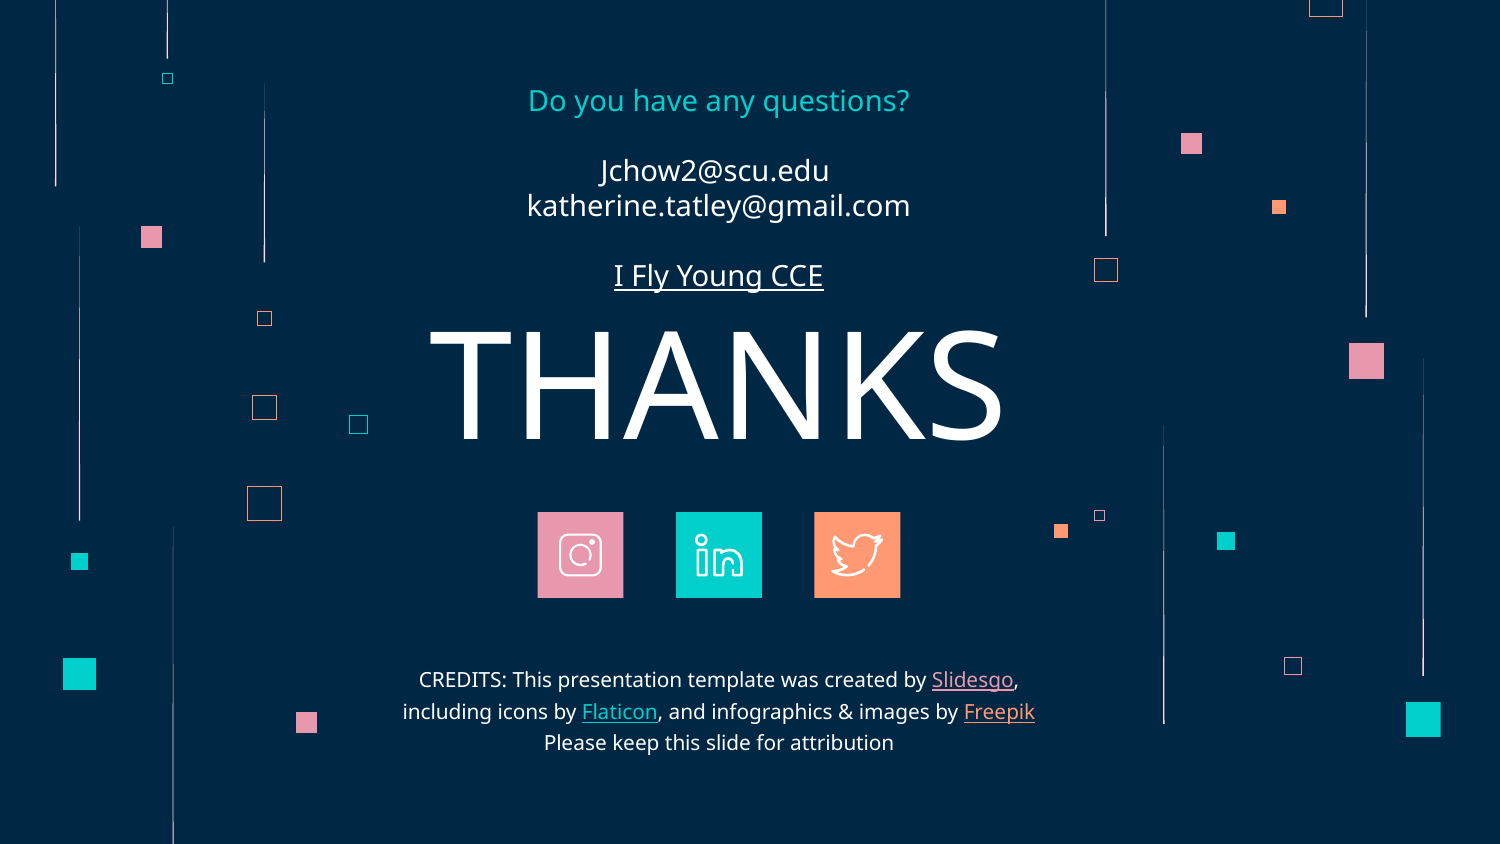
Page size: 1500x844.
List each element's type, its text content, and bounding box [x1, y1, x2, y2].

text_box [537, 512, 624, 598]
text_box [694, 533, 744, 577]
subtitle Do you have any questions? Jchow2@scu.edu katherine.tatley@gmail.com I Fly Young CCE [476, 67, 962, 290]
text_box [1308, 0, 1343, 17]
text_box [831, 533, 883, 577]
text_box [558, 533, 603, 577]
text_box [814, 512, 901, 598]
text_box Please keep this slide for attribution [527, 710, 911, 761]
title THANKS [405, 300, 1033, 485]
text_box [676, 512, 762, 598]
